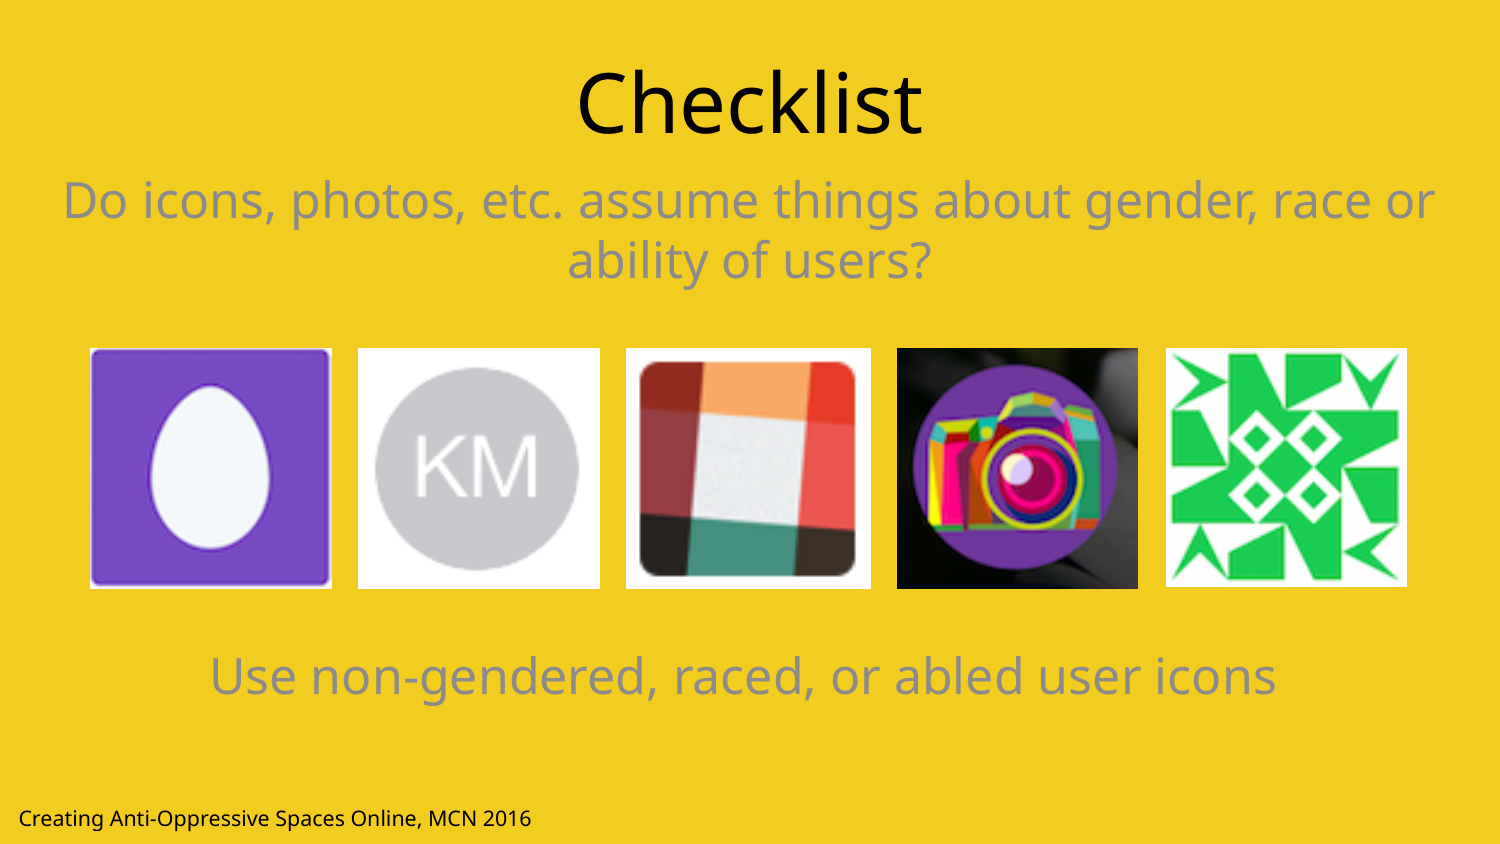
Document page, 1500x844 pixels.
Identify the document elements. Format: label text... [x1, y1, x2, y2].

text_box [90, 347, 1407, 590]
title Checklist [17, 10, 1483, 191]
text_box Creating Anti-Oppressive Spaces Online, MCN 2016 [3, 790, 564, 844]
subtitle Do icons, photos, etc. assume things about gender, race or ability of users? [39, 160, 1461, 465]
text_box Use non-gendered, raced, or abled user icons [39, 637, 1461, 790]
